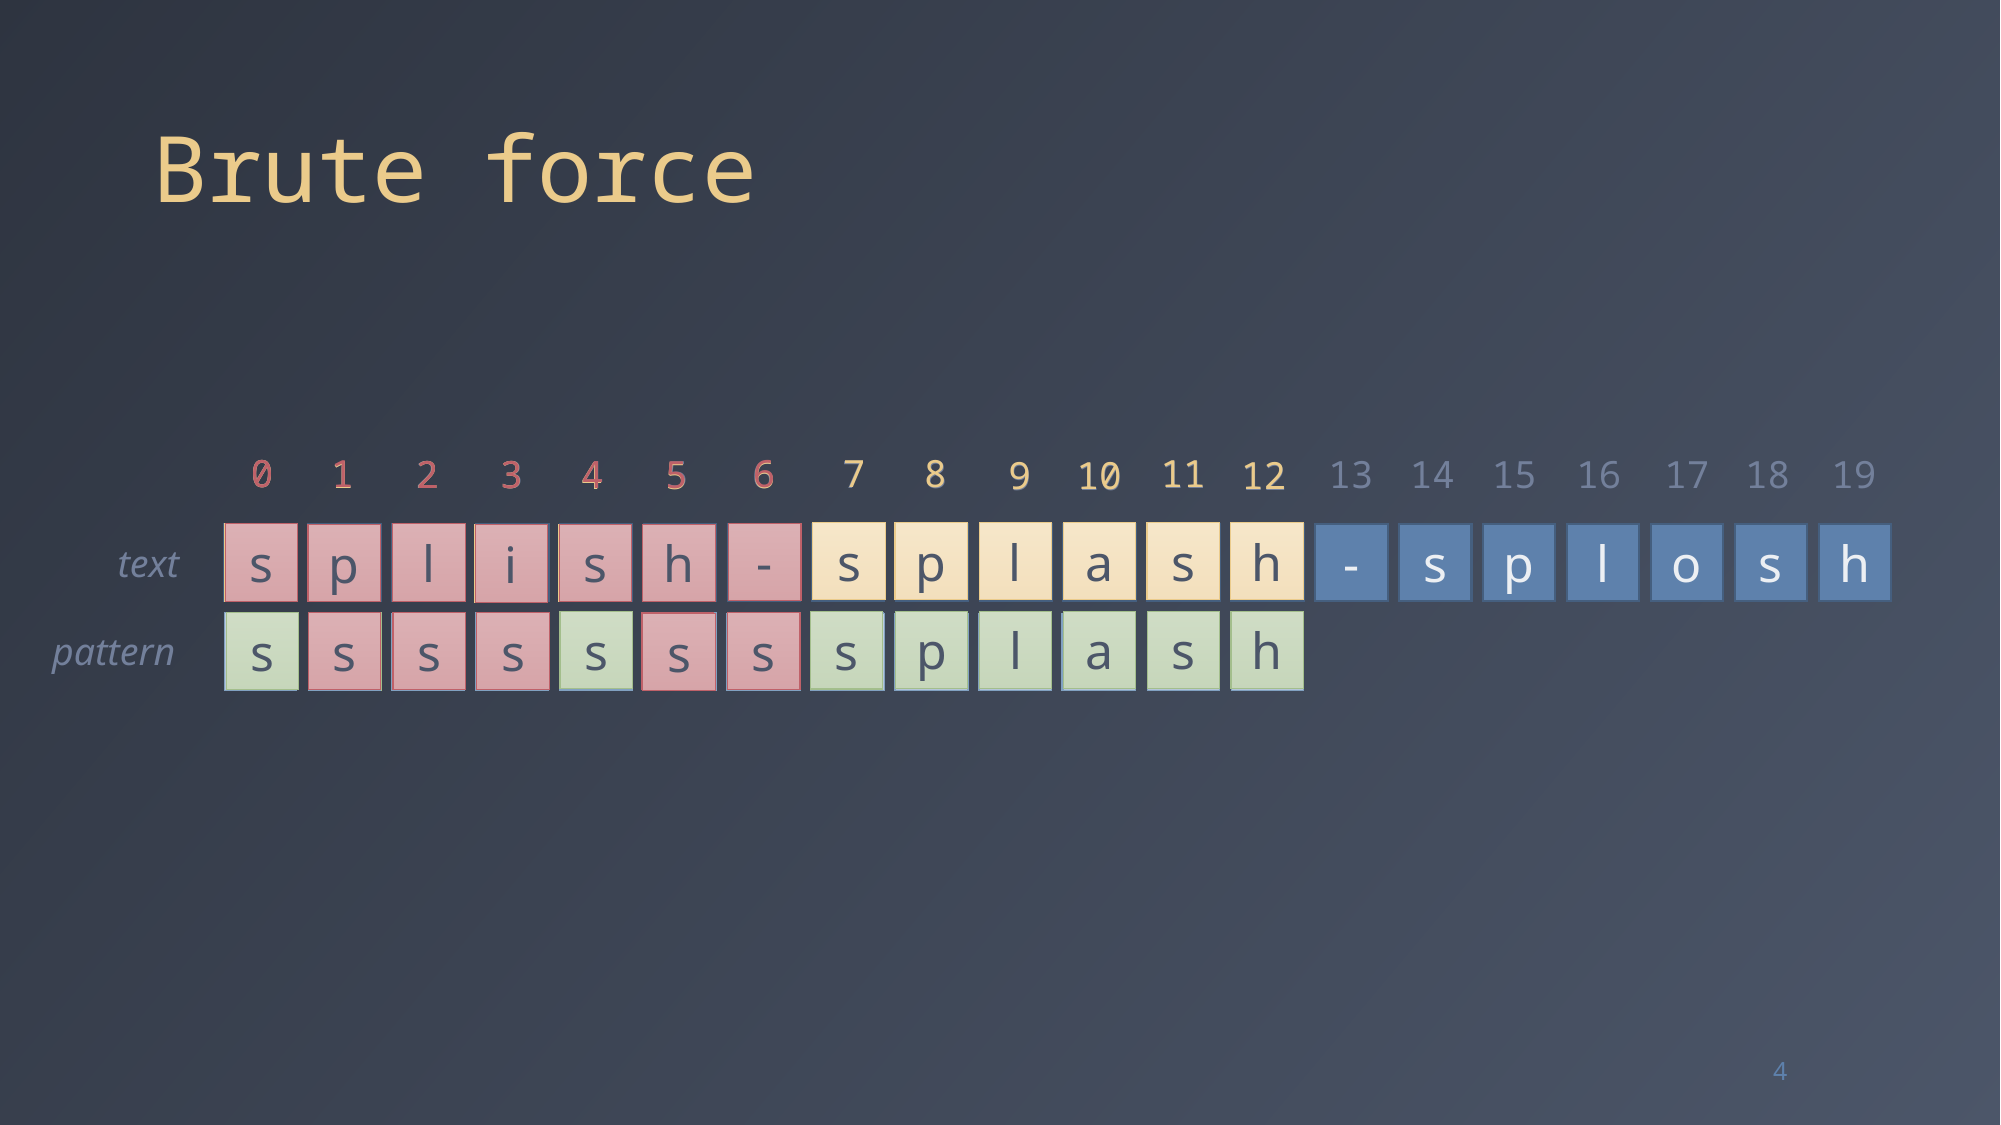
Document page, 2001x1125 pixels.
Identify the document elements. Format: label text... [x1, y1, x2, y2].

text_box s [812, 522, 886, 600]
text_box h [1230, 611, 1304, 689]
text_box l [392, 523, 466, 602]
text_box a [1063, 522, 1136, 600]
text_box 9 [993, 444, 1046, 505]
text_box s [642, 613, 716, 691]
text_box l [979, 611, 1052, 689]
text_box s [308, 612, 381, 690]
text_box o [1650, 523, 1724, 602]
text_box s [810, 611, 883, 690]
text_box 5 [650, 444, 703, 504]
slide_number 4 [1678, 1042, 1803, 1103]
text_box a [1063, 611, 1136, 689]
text_box h [1230, 522, 1304, 600]
text_box 7 [828, 442, 881, 503]
text_box s [1398, 523, 1473, 602]
text_box 14 [1395, 443, 1470, 504]
text_box 18 [1730, 443, 1805, 504]
text_box s [1146, 522, 1220, 600]
text_box s [727, 612, 801, 690]
text_box pattern [37, 620, 191, 681]
text_box s [559, 524, 632, 602]
text_box - [728, 523, 802, 601]
text_box s [226, 612, 299, 690]
text_box 10 [1061, 444, 1137, 505]
text_box text [102, 532, 195, 592]
text_box 17 [1649, 443, 1725, 504]
text_box 6 [738, 443, 791, 503]
text_box p [1482, 523, 1556, 602]
text_box 1 [316, 443, 369, 503]
text_box 2 [401, 443, 454, 504]
text_box p [895, 611, 968, 689]
text_box p [894, 522, 968, 600]
text_box l [979, 522, 1052, 600]
text_box p [307, 524, 381, 602]
text_box - [1314, 523, 1389, 602]
text_box s [476, 612, 550, 690]
text_box i [475, 524, 548, 603]
text_box 15 [1477, 443, 1552, 504]
text_box l [1566, 523, 1640, 602]
text_box 12 [1226, 444, 1301, 505]
text_box 8 [909, 442, 962, 503]
text_box s [1147, 611, 1220, 689]
text_box 4 [566, 444, 619, 504]
text_box h [642, 524, 716, 602]
text_box s [392, 612, 466, 690]
text_box s [225, 523, 298, 602]
title Brute force [137, 26, 1863, 230]
text_box 19 [1816, 443, 1892, 504]
text_box 0 [235, 443, 289, 503]
text_box 13 [1313, 443, 1388, 504]
text_box 11 [1145, 442, 1221, 503]
text_box h [1818, 523, 1892, 602]
text_box 3 [485, 443, 538, 503]
text_box s [1734, 523, 1808, 602]
text_box 16 [1561, 443, 1637, 504]
text_box s [559, 611, 633, 689]
